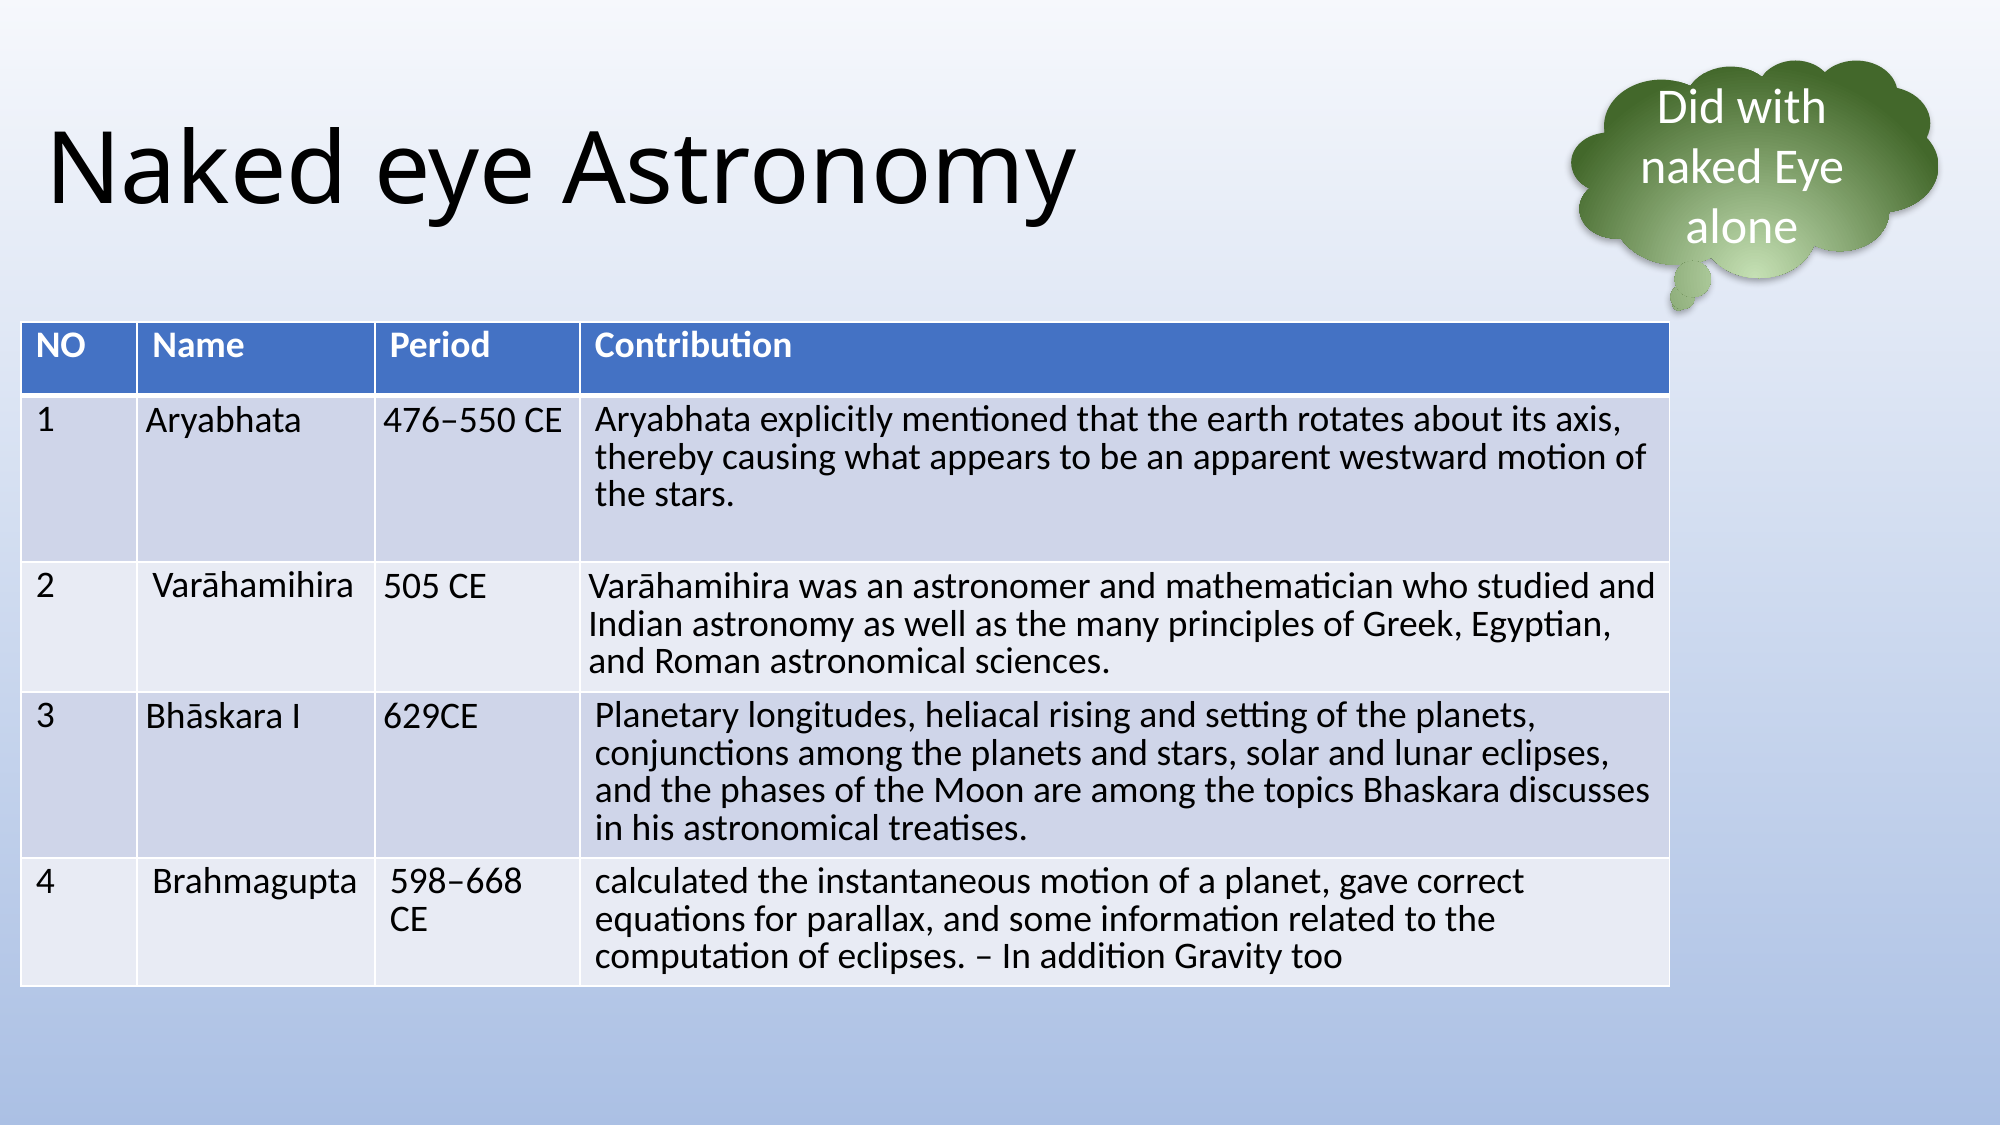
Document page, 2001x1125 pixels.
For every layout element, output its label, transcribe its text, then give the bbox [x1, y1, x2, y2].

table_cell 3 [22, 693, 136, 857]
table_header NO [22, 323, 136, 393]
table_header Name [138, 323, 374, 393]
table_cell Aryabhata [138, 398, 374, 561]
table_cell Planetary longitudes, heliacal rising and setting of the planets, conjunctions among the planets and stars, solar and lunar eclipses, and the phases of the Moon are among the topics Bhaskara discusses in his astronomical treatises. [581, 693, 1669, 857]
table_cell 629CE [376, 693, 579, 857]
table_cell calculated the instantaneous motion of a planet, gave correct equations for parallax, and some information related to the computation of eclipses. – In addition Gravity too [581, 859, 1669, 985]
table_cell Aryabhata explicitly mentioned that the earth rotates about its axis, thereby causing what appears to be an apparent westward motion of the stars. [581, 398, 1669, 561]
table_cell Varāhamihira [138, 563, 374, 691]
table_cell Brahmagupta [138, 859, 374, 985]
table_cell 4 [22, 859, 136, 985]
table_header Contribution [581, 323, 1669, 393]
table_cell 476–550 CE [376, 398, 579, 561]
table_cell 1 [22, 398, 136, 561]
table_cell Varāhamihira was an astronomer and mathematician who studied and Indian astronomy as well as the many principles of Greek, Egyptian, and Roman astronomical sciences. [581, 563, 1669, 691]
table_header Period [376, 323, 579, 393]
table_cell Bhāskara I [138, 693, 374, 857]
text_box Did with naked Eye alone [1570, 59, 1940, 312]
table_cell 505 CE [376, 563, 579, 691]
table_cell 598–668 CE [376, 859, 579, 985]
title Naked eye Astronomy [30, 62, 1427, 280]
table_cell 2 [22, 563, 136, 691]
